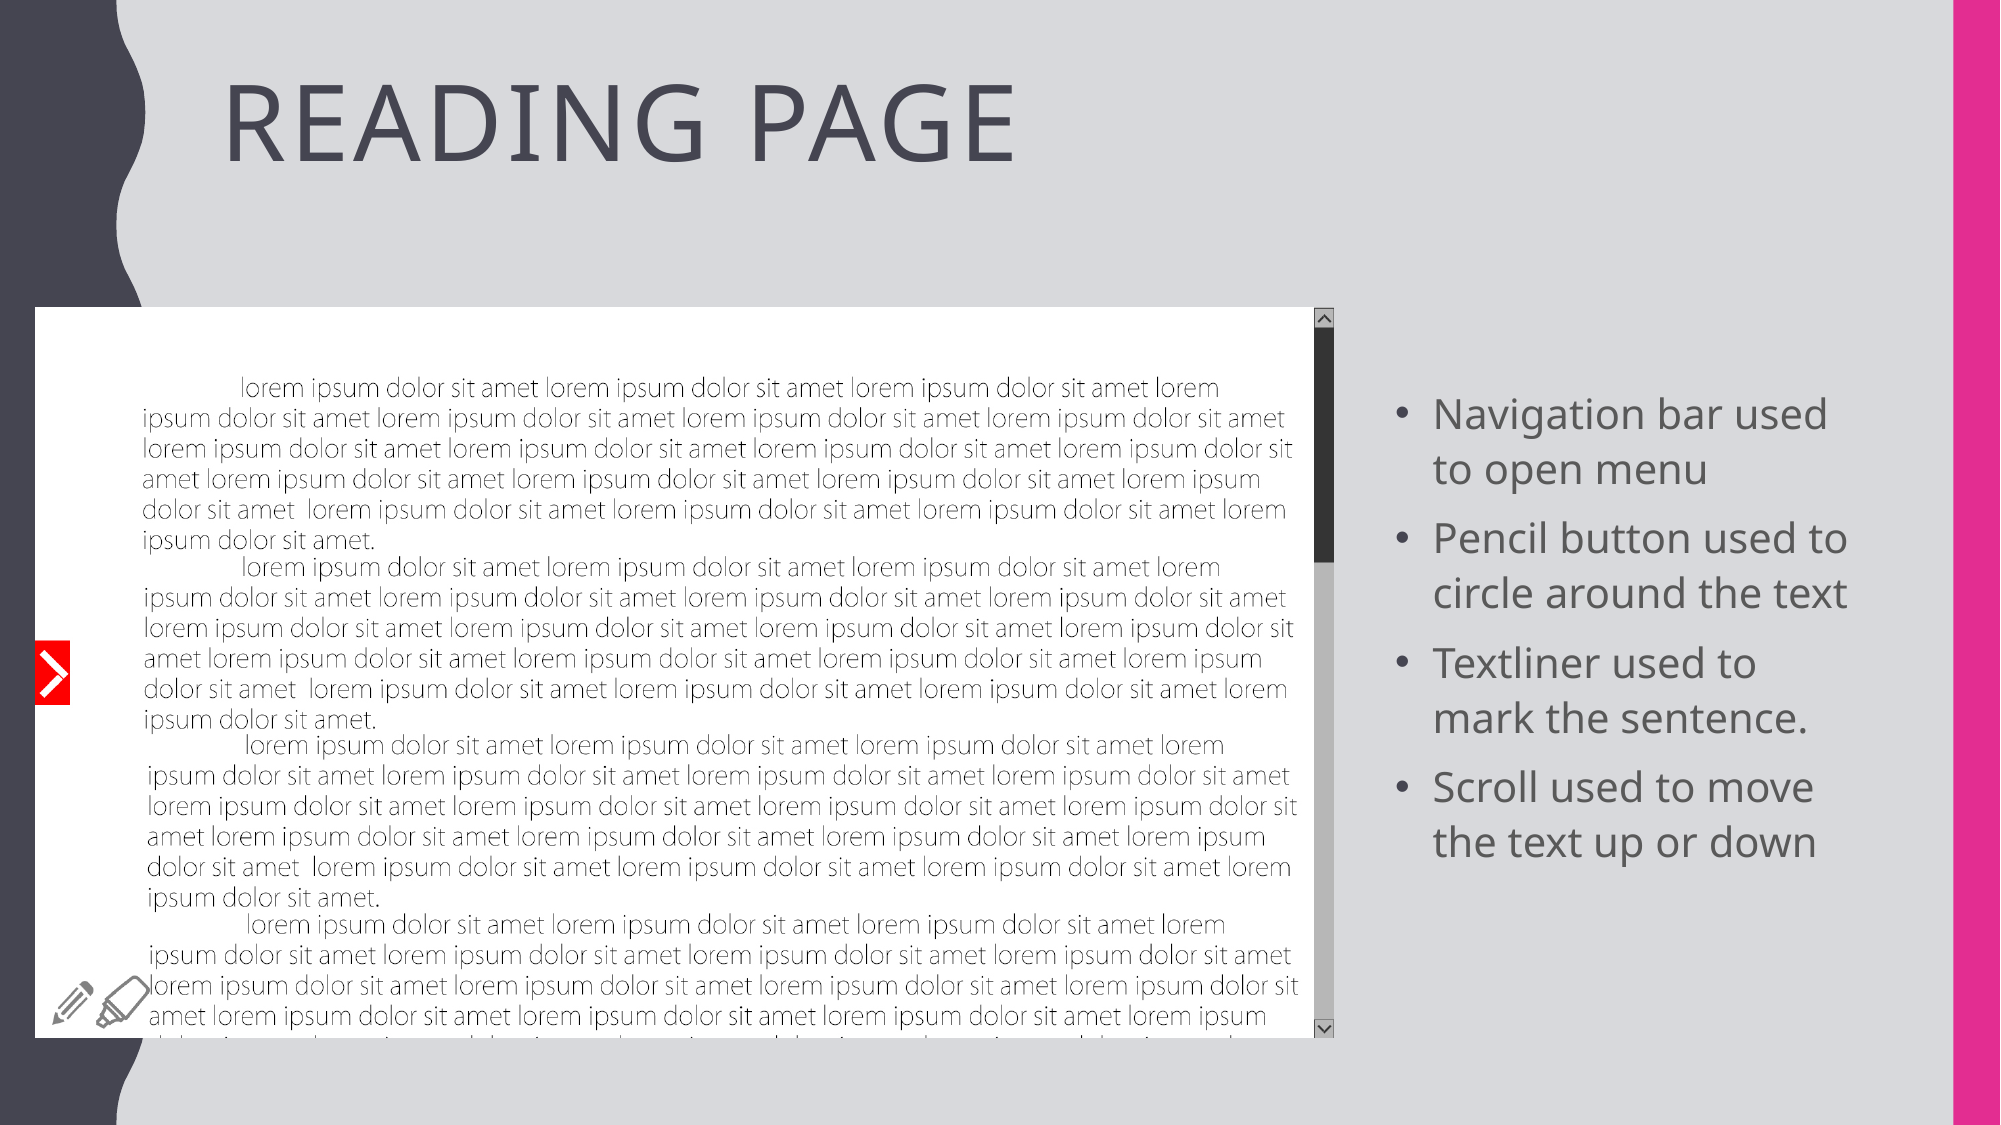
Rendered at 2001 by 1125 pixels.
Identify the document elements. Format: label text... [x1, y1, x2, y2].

list Navigation bar used to open menu Pencil button used to circle around the text Textliner used to mark the sentence. Scroll used to move the text up or down [1380, 375, 1878, 969]
title Reading page [205, 62, 1875, 308]
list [34, 307, 1334, 1038]
